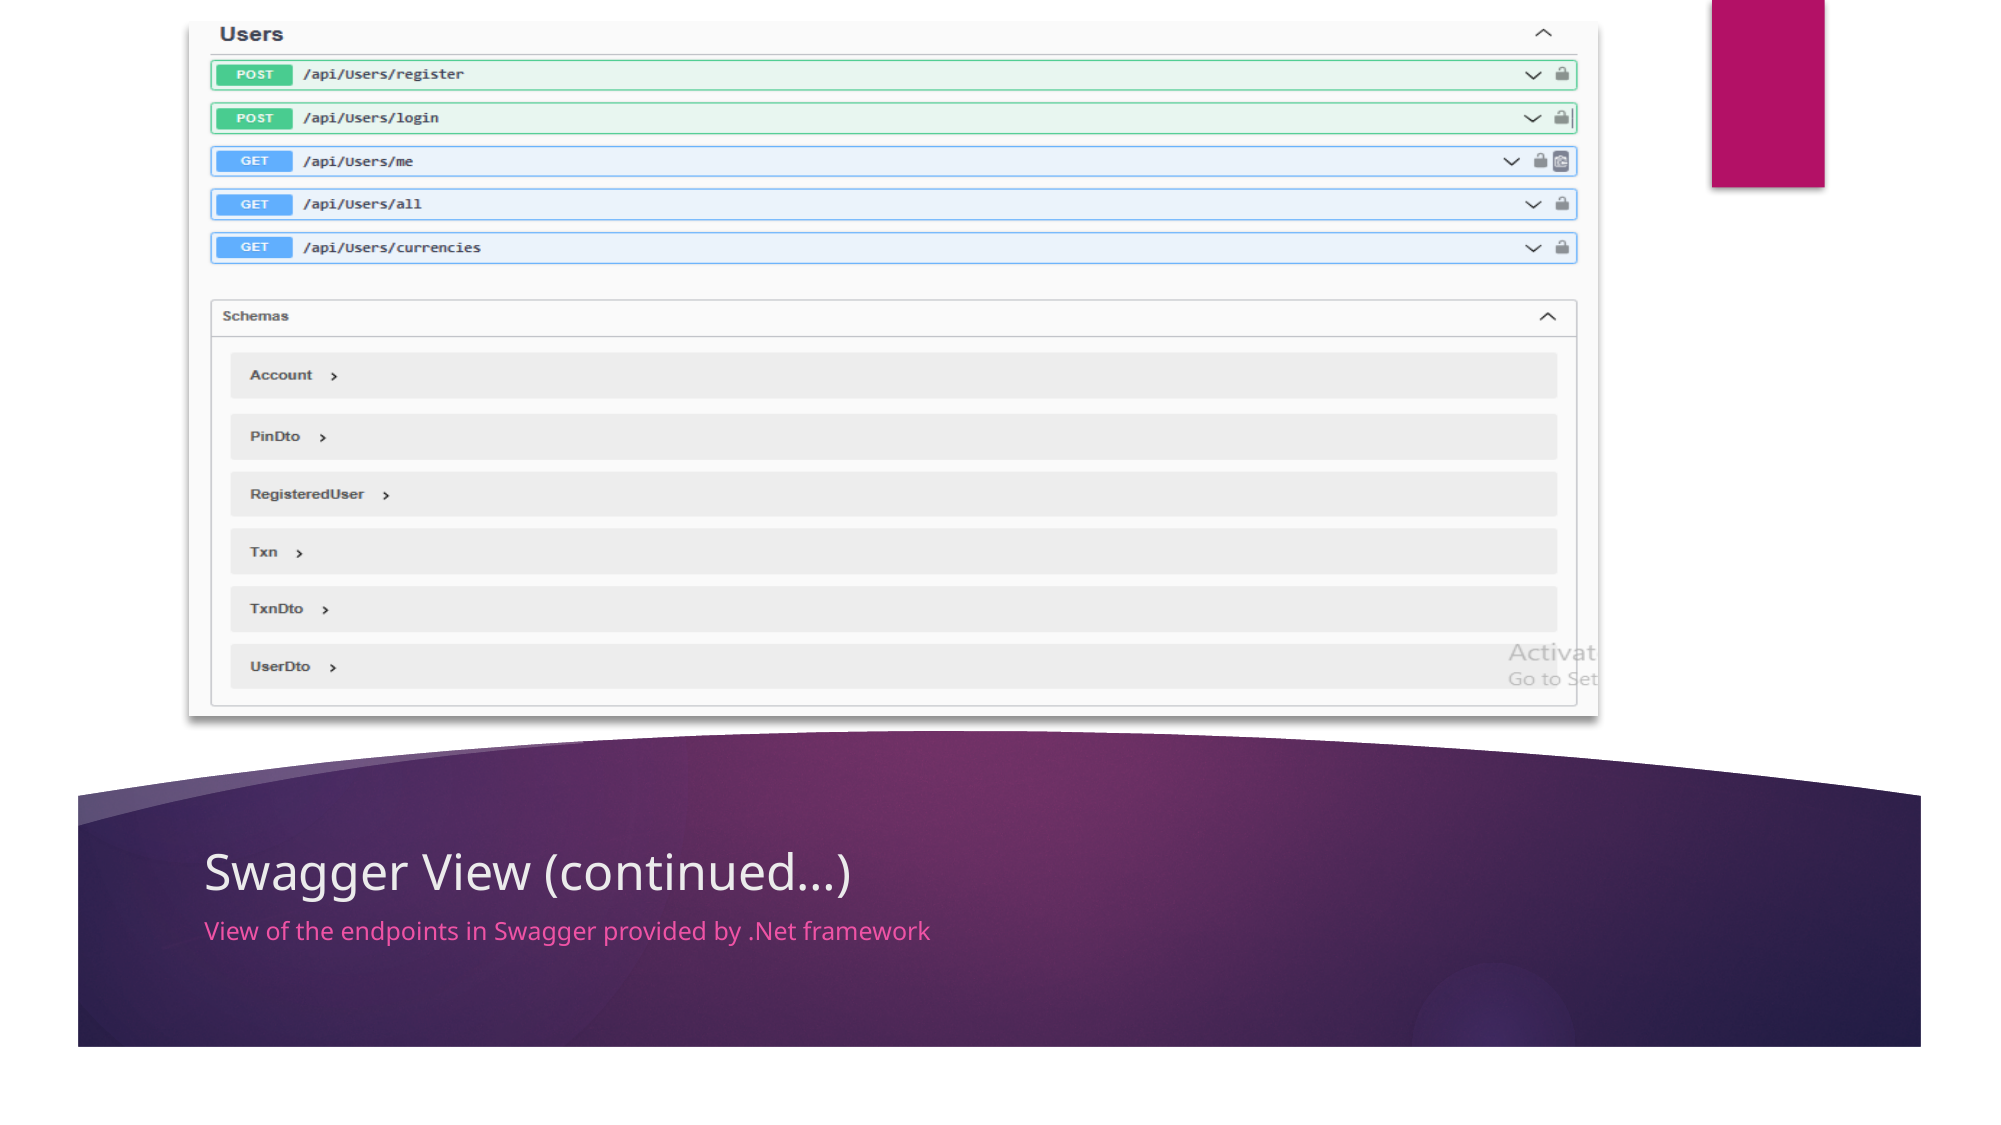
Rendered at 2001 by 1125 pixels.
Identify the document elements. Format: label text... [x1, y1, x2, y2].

picture [189, 21, 1598, 717]
title Swagger View (continued…) [189, 815, 1638, 908]
list View of the endpoints in Swagger provided by .Net framework [189, 908, 1638, 990]
